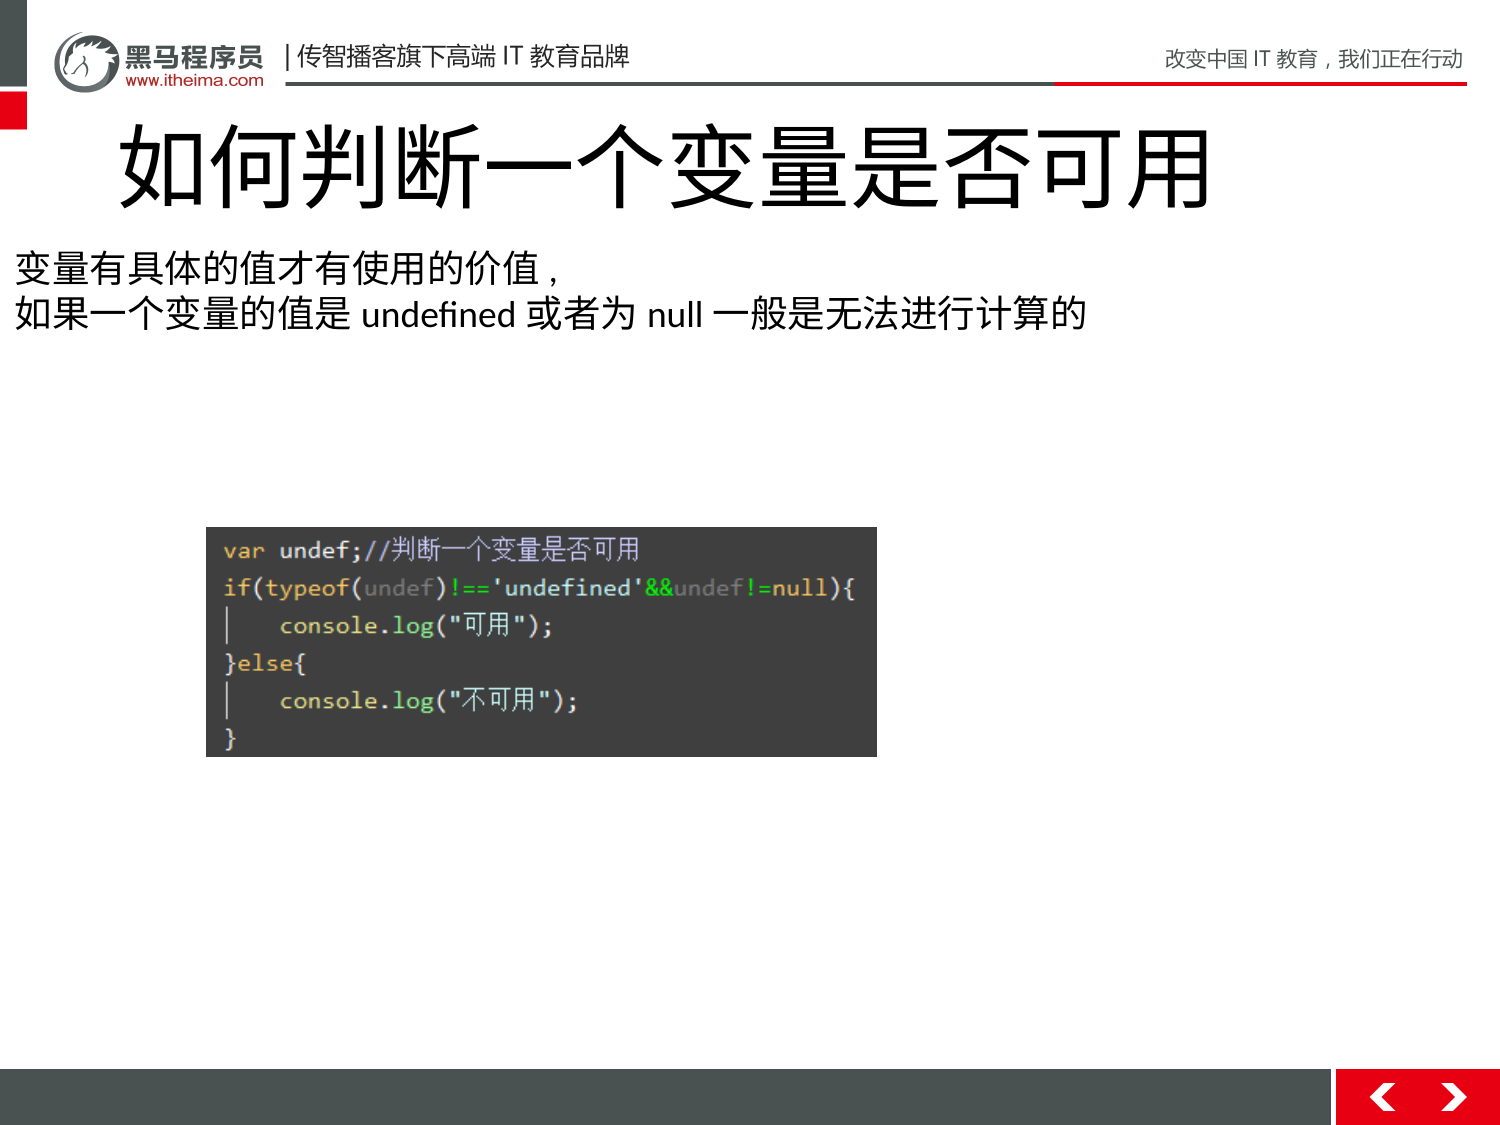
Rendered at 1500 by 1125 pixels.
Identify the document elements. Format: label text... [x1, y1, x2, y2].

picture [0, 0, 1500, 1125]
title 如何判断一个变量是否可用 [0, 102, 1334, 237]
list 变量有具体的值才有使用的价值, 如果一个变量的值是undefined或者为null一般是无法进行计算的 [0, 237, 1334, 347]
